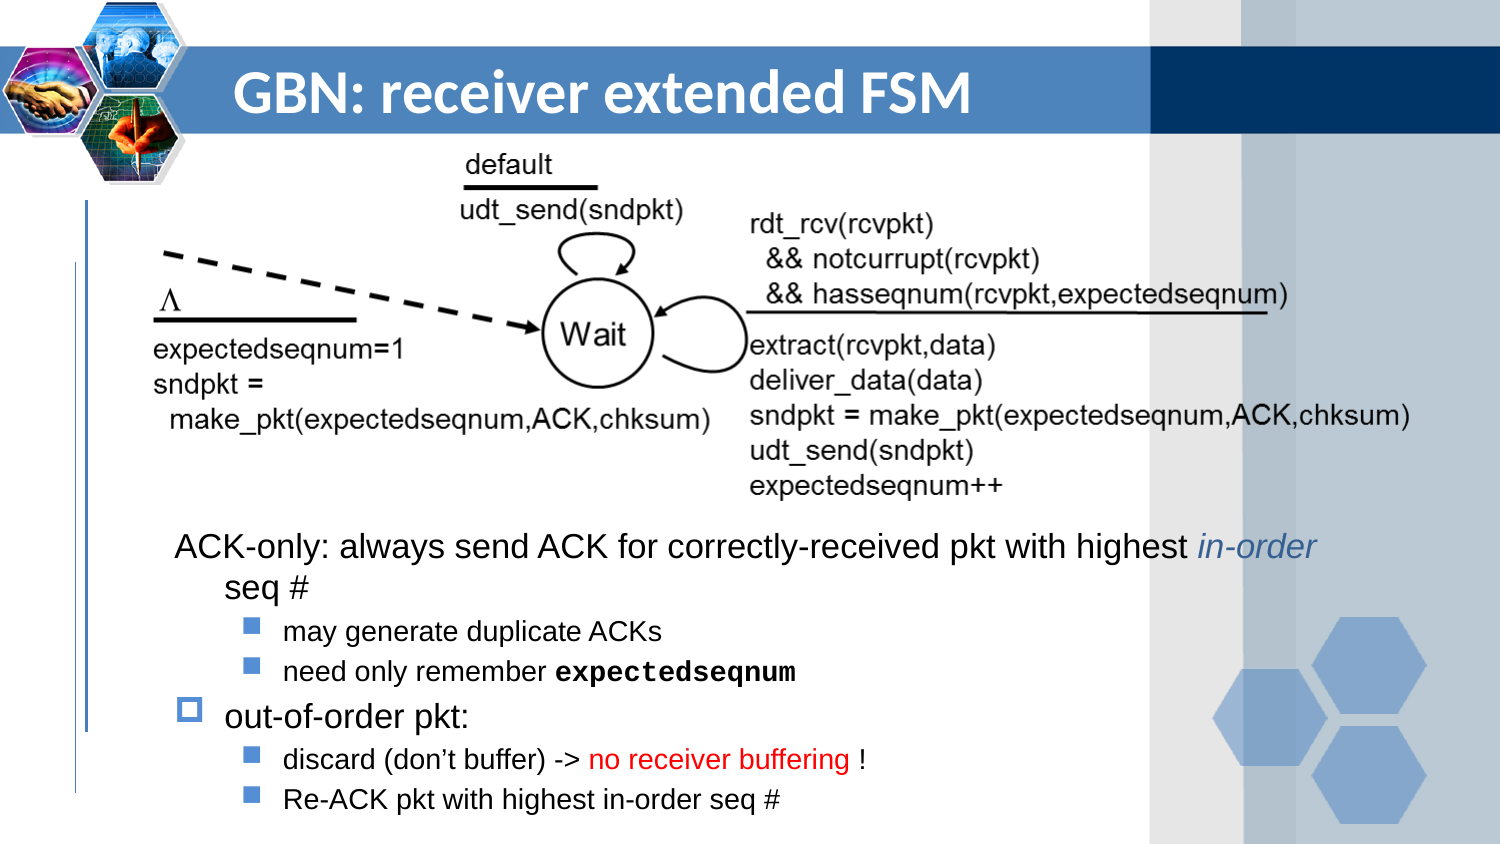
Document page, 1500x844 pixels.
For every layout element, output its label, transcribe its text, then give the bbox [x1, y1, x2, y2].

picture [0, 0, 1500, 844]
list ACK-only: always send ACK for correctly-received pkt with highest in-order seq # may generate duplicate ACKs need only remember expectedseqnum out-of-order pkt: discard (don’t buffer) -> no receiver buffering ! Re-ACK pkt with highest in-order seq # [159, 528, 1376, 824]
list GBN: receiver extended FSM [218, 43, 1188, 115]
